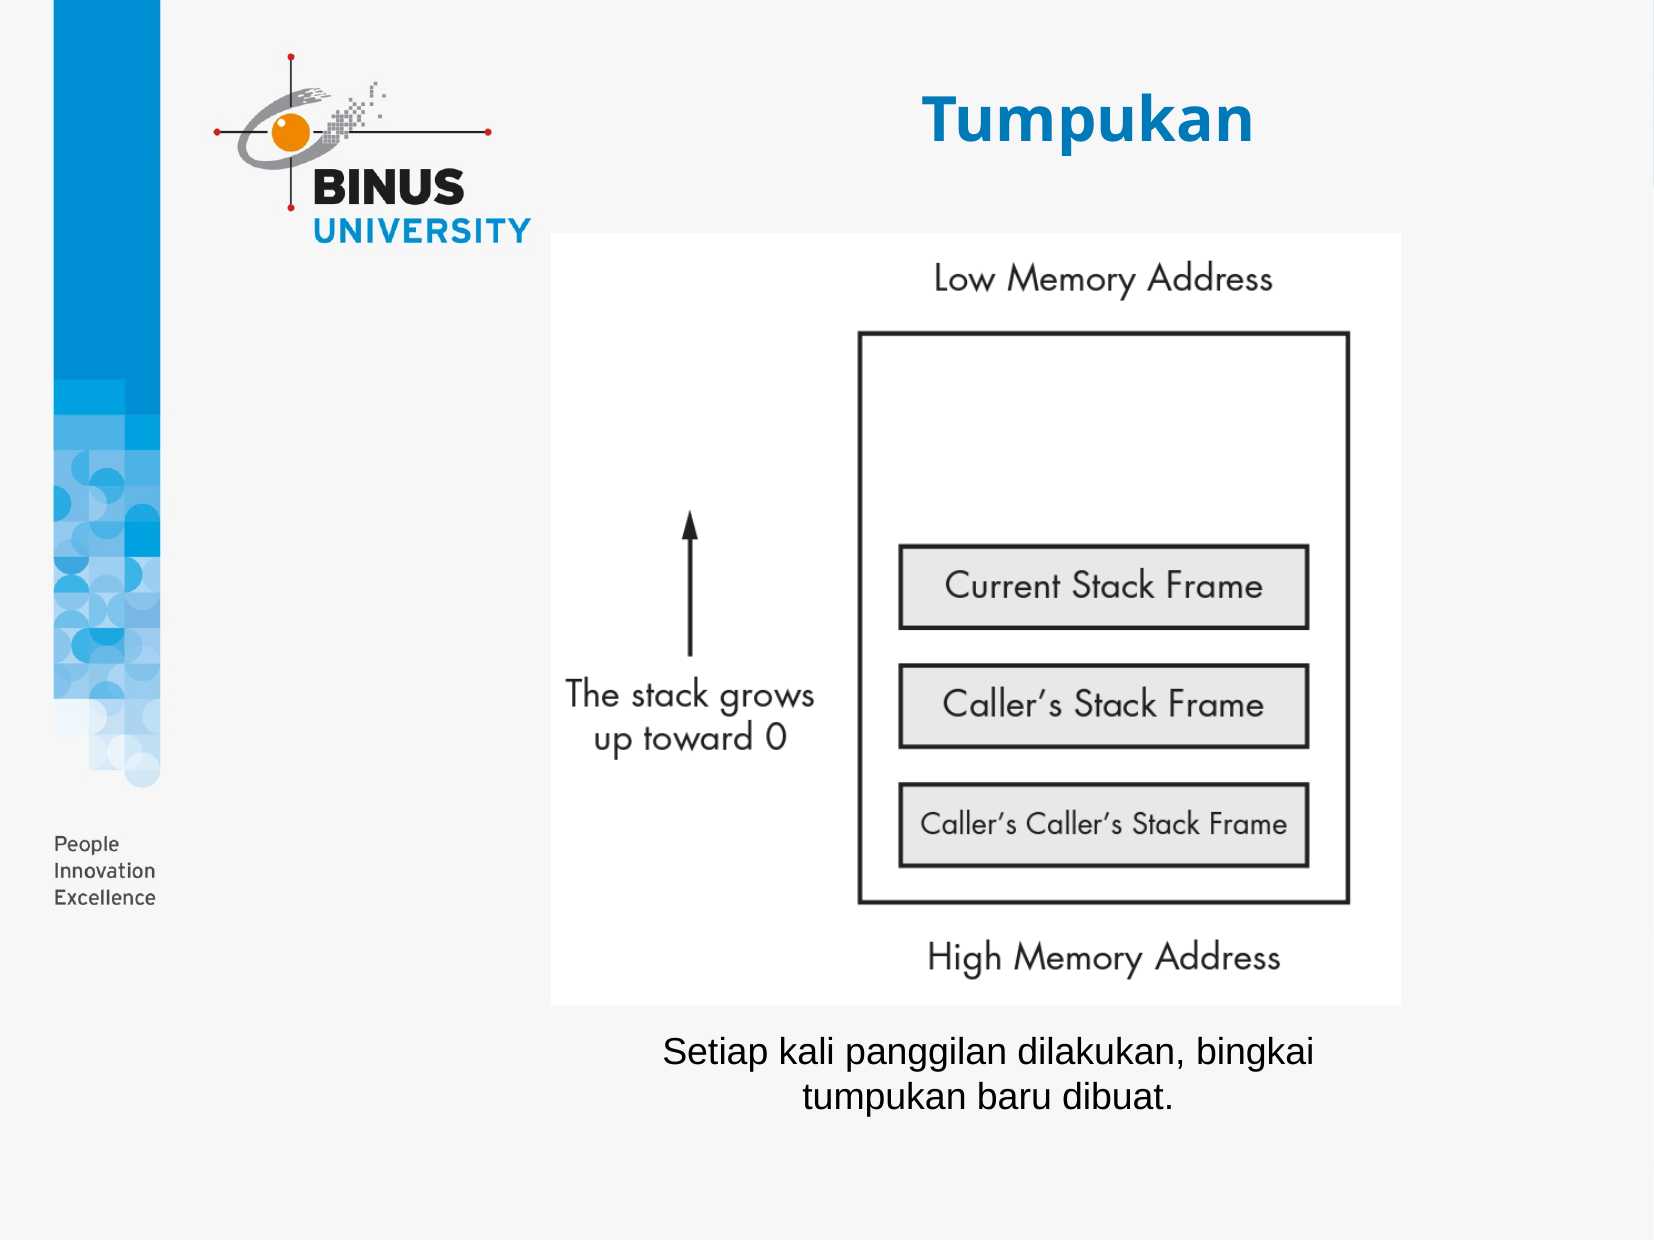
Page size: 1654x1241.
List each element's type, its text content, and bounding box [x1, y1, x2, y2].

text_box Tumpukan [564, 45, 1613, 188]
picture [0, 0, 1654, 1006]
text_box Setiap kali panggilan dilakukan, bingkai tumpukan baru dibuat. [574, 1020, 1403, 1125]
